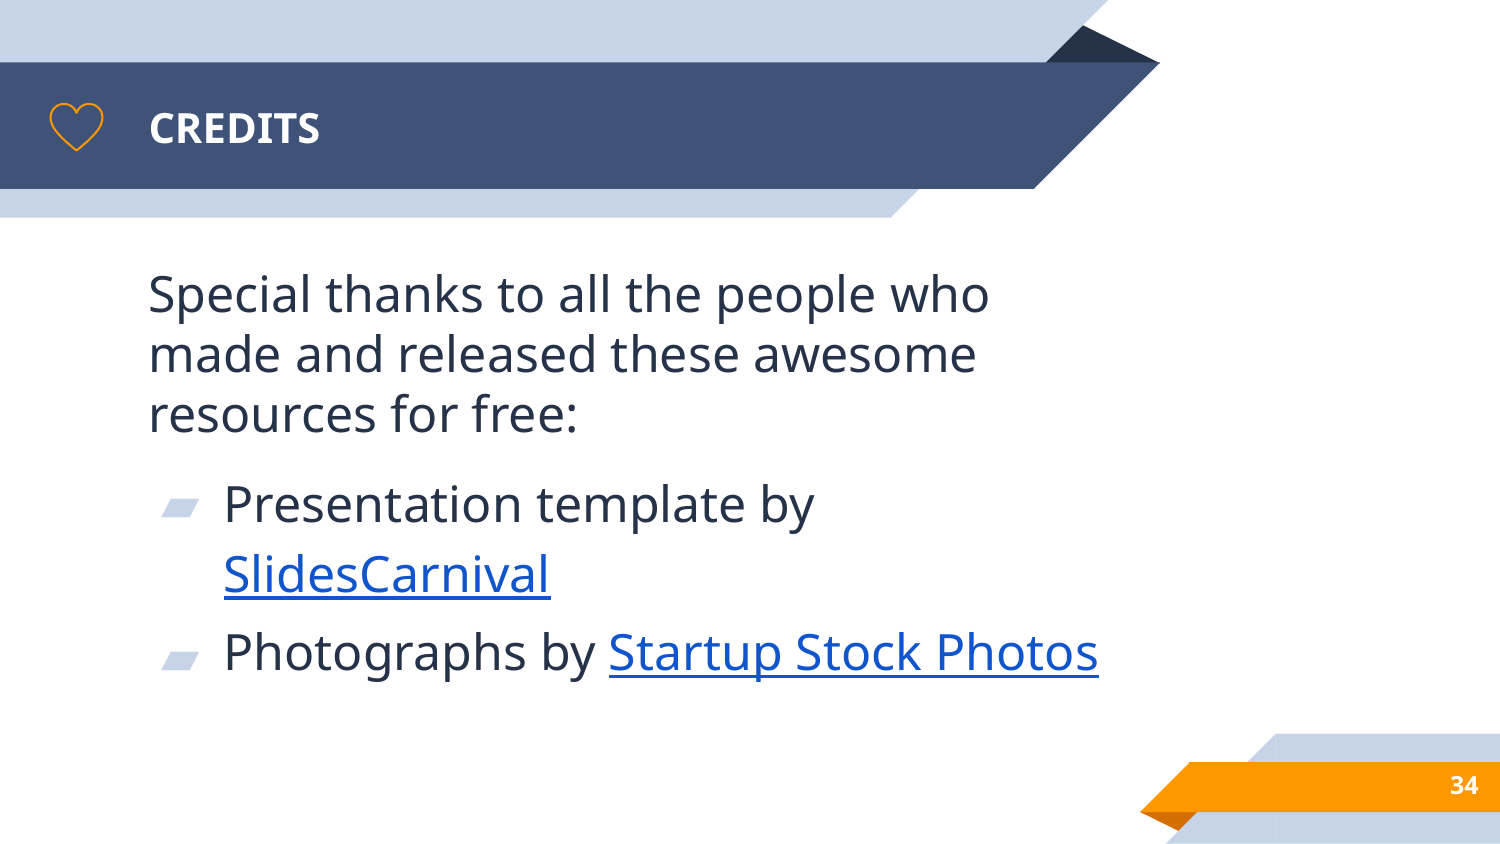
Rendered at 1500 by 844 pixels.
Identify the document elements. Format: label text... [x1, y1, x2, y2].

slide_number 34 [1249, 760, 1494, 813]
list Special thanks to all the people who made and released these awesome resources for free: Presentation template by SlidesCarnival Photographs by Startup Stock Photos [133, 217, 1140, 734]
title CREDITS [133, 64, 1035, 190]
